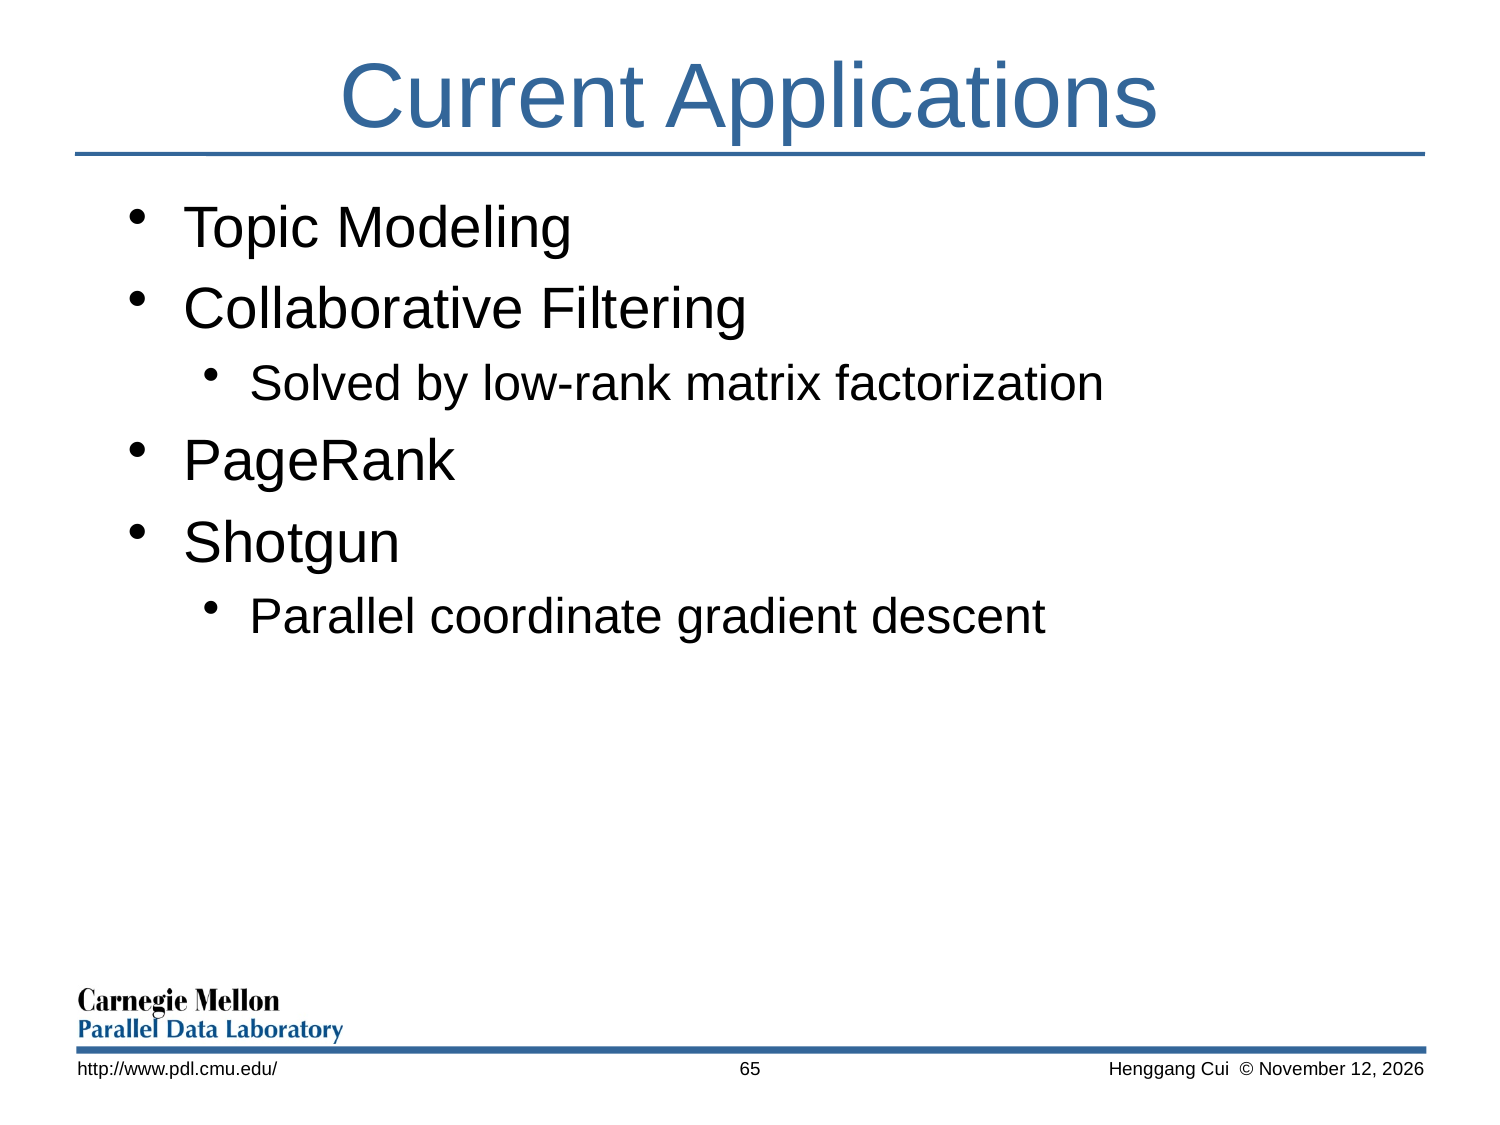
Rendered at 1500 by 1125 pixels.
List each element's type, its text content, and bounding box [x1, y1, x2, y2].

title Current Applications [0, 34, 1500, 148]
footer http://www.pdl.cmu.edu/ [60, 1048, 436, 1112]
slide_number 65 [603, 1048, 897, 1084]
list Topic Modeling Collaborative Filtering Solved by low-rank matrix factorization PageRank Shotgun Parallel coordinate gradient descent [112, 180, 1388, 944]
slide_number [1059, 1048, 1442, 1112]
picture [77, 979, 343, 1044]
